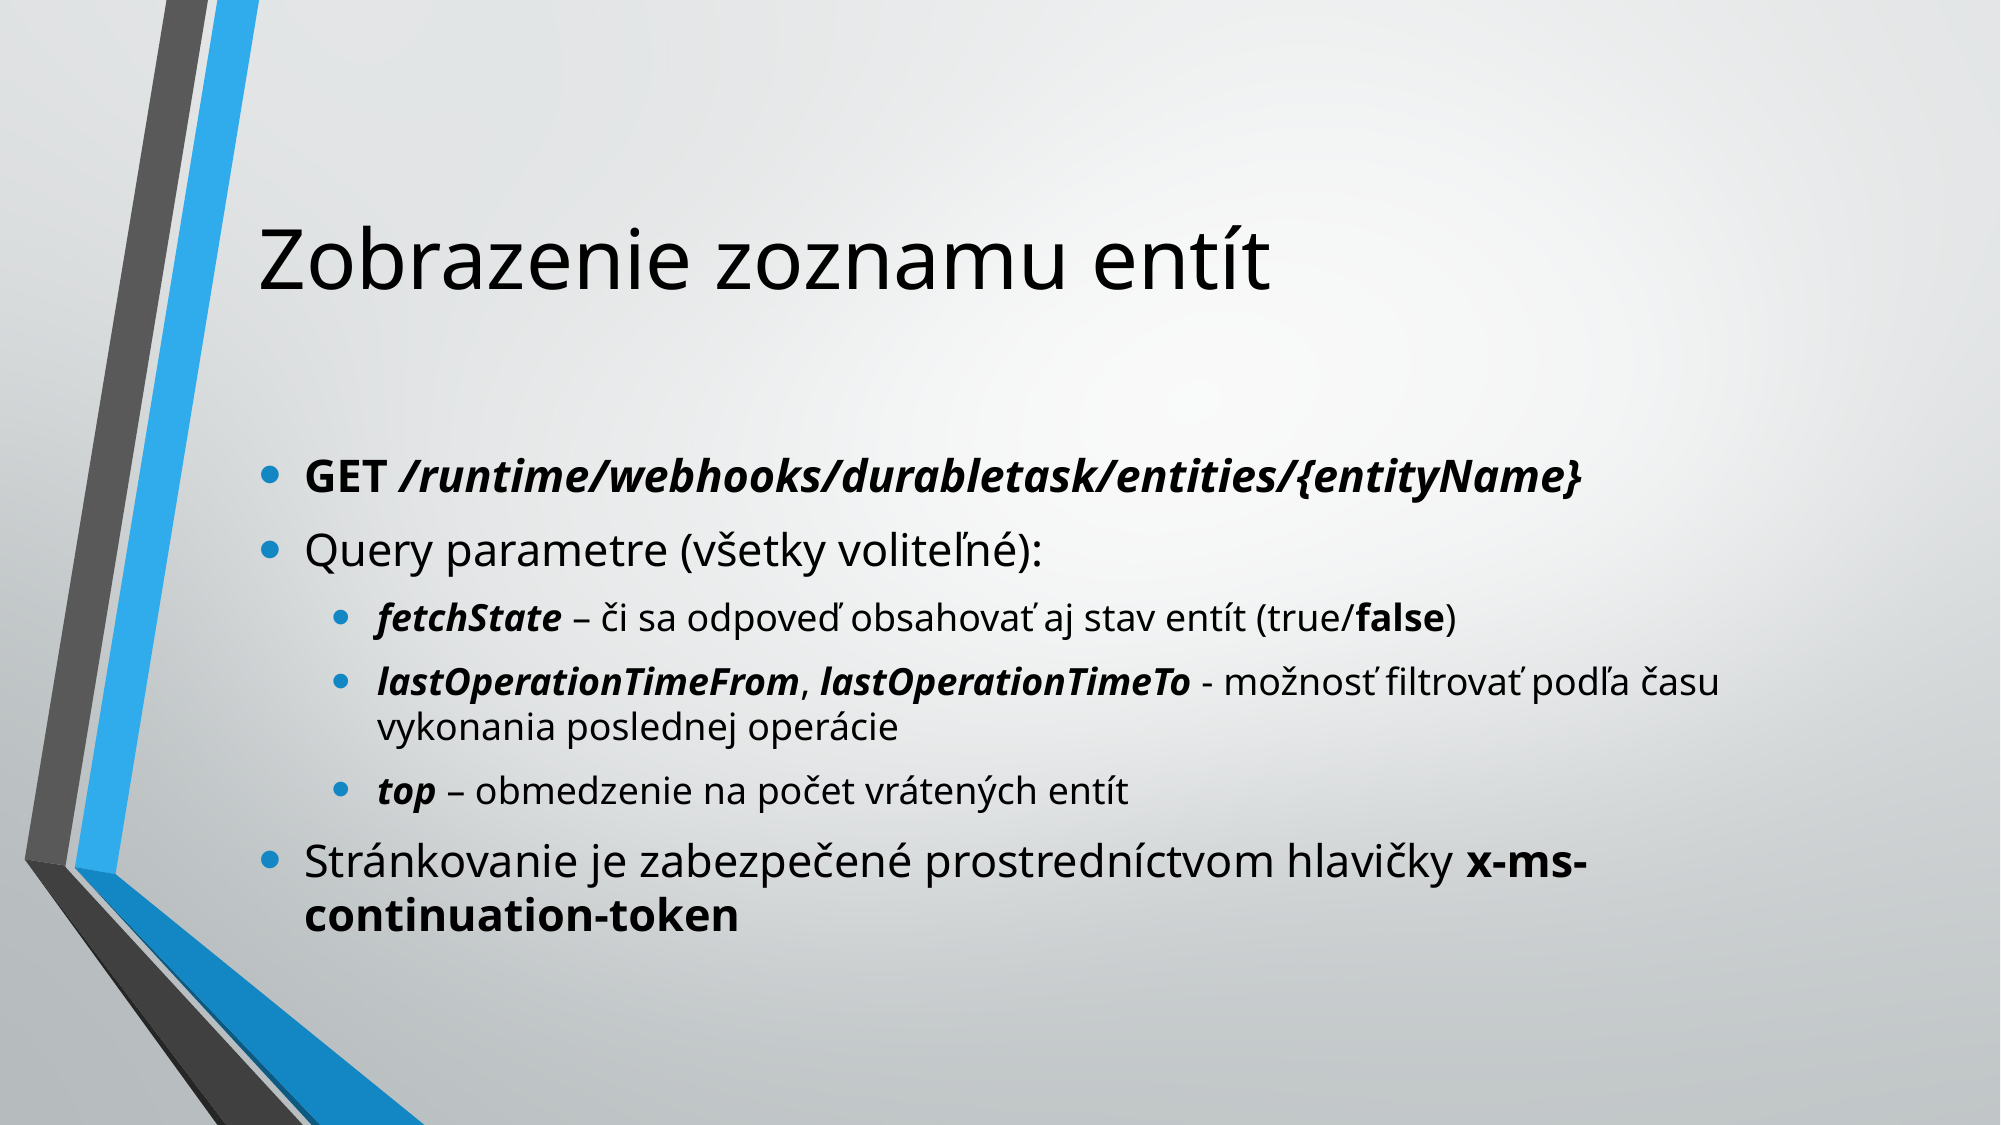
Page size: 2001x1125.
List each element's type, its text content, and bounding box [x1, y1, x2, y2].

list GET /runtime/webhooks/durabletask/entities/{entityName} Query parametre (všetky voliteľné): fetchState – či sa odpoveď obsahovať aj stav entít (true/false) lastOperationTimeFrom, lastOperationTimeTo - možnosť filtrovať podľa času vykonania poslednej operácie top – obmedzenie na počet vrátených entít Stránkovanie je zabezpečené prostredníctvom hlavičky x-ms-continuation-token [243, 437, 1887, 950]
title Zobrazenie zoznamu entít [243, 112, 1887, 400]
